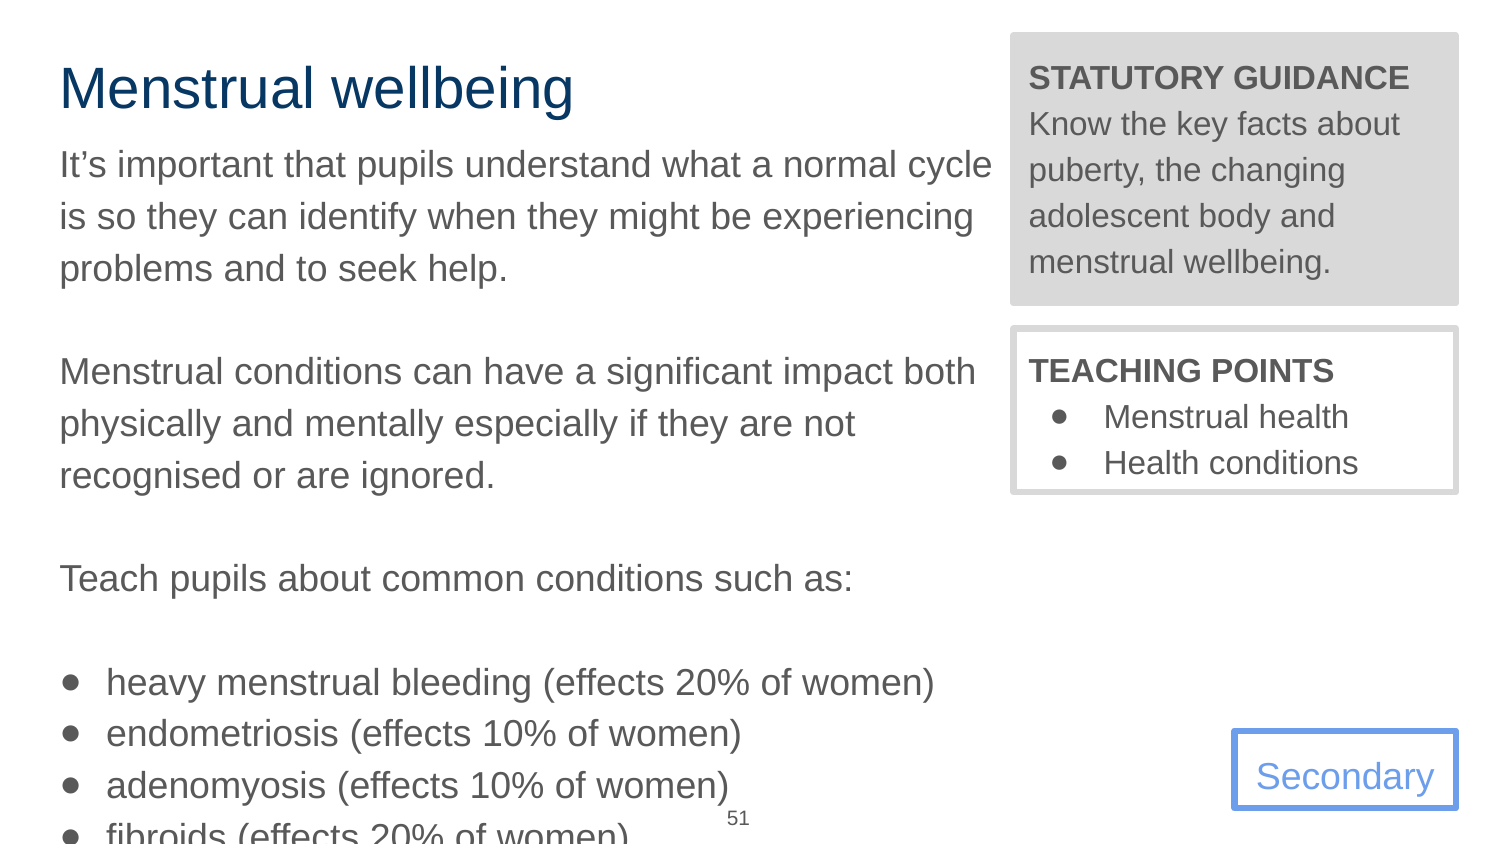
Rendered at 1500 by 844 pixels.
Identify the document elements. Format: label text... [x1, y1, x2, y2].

subtitle Secondary [1234, 730, 1456, 809]
title Menstrual wellbeing [44, 35, 1013, 118]
slide_number 51 [689, 789, 765, 844]
list TEACHING POINTS Menstrual health Health conditions [1013, 328, 1456, 493]
list It’s important that pupils understand what a normal cycle is so they can identify when they might be experiencing problems and to seek help. Menstrual conditions can have a significant impact both physically and mentally especially if they are not recognised or are ignored. Teach pupils about common conditions such as: heavy menstrual bleeding (effects 20% of women) endometriosis (effects 10% of women) adenomyosis (effects 10% of women) fibroids (effects 20% of women) PCOS (effects 10% of women) PMDD (effects 5% of women) [44, 118, 1034, 738]
list STATUTORY GUIDANCE Know the key facts about puberty, the changing adolescent body and menstrual wellbeing. [1013, 35, 1456, 304]
